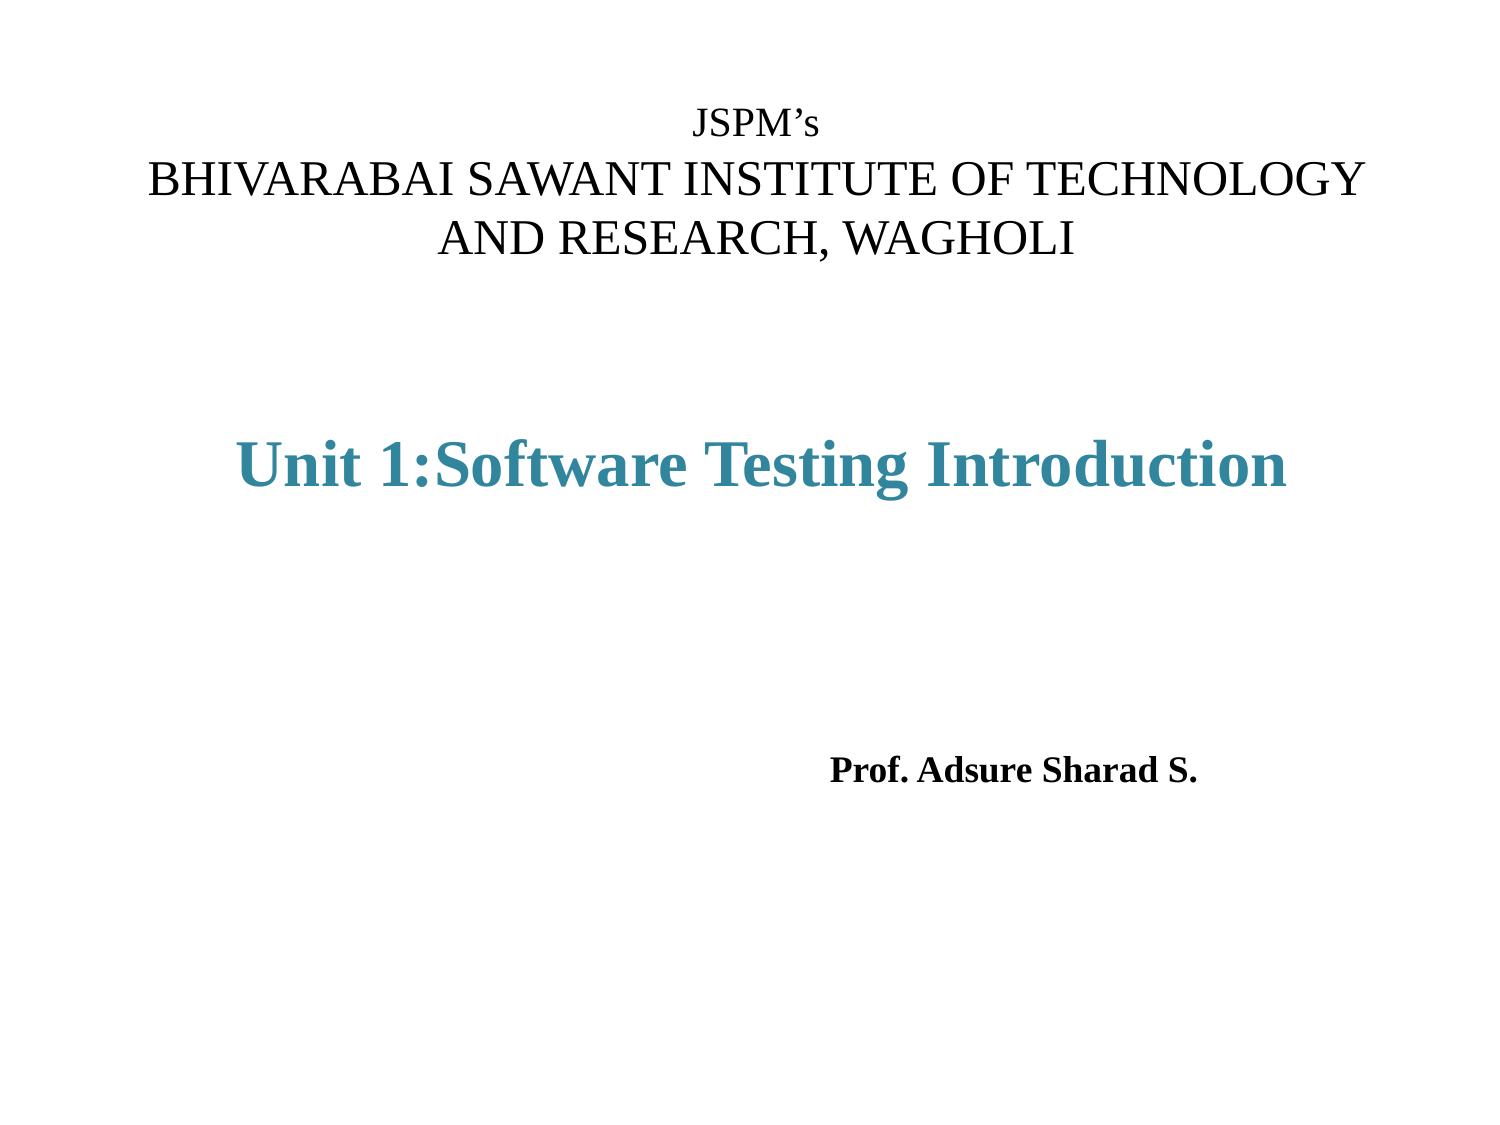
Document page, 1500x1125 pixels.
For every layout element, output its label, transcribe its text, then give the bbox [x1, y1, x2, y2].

text_box Unit 1:Software Testing Introduction [174, 412, 1350, 600]
text_box Prof. Adsure Sharad S. [275, 737, 1213, 925]
text_box JSPM’s BHIVARABAI SAWANT INSTITUTE OF TECHNOLOGY AND RESEARCH, WAGHOLI [112, 87, 1400, 273]
